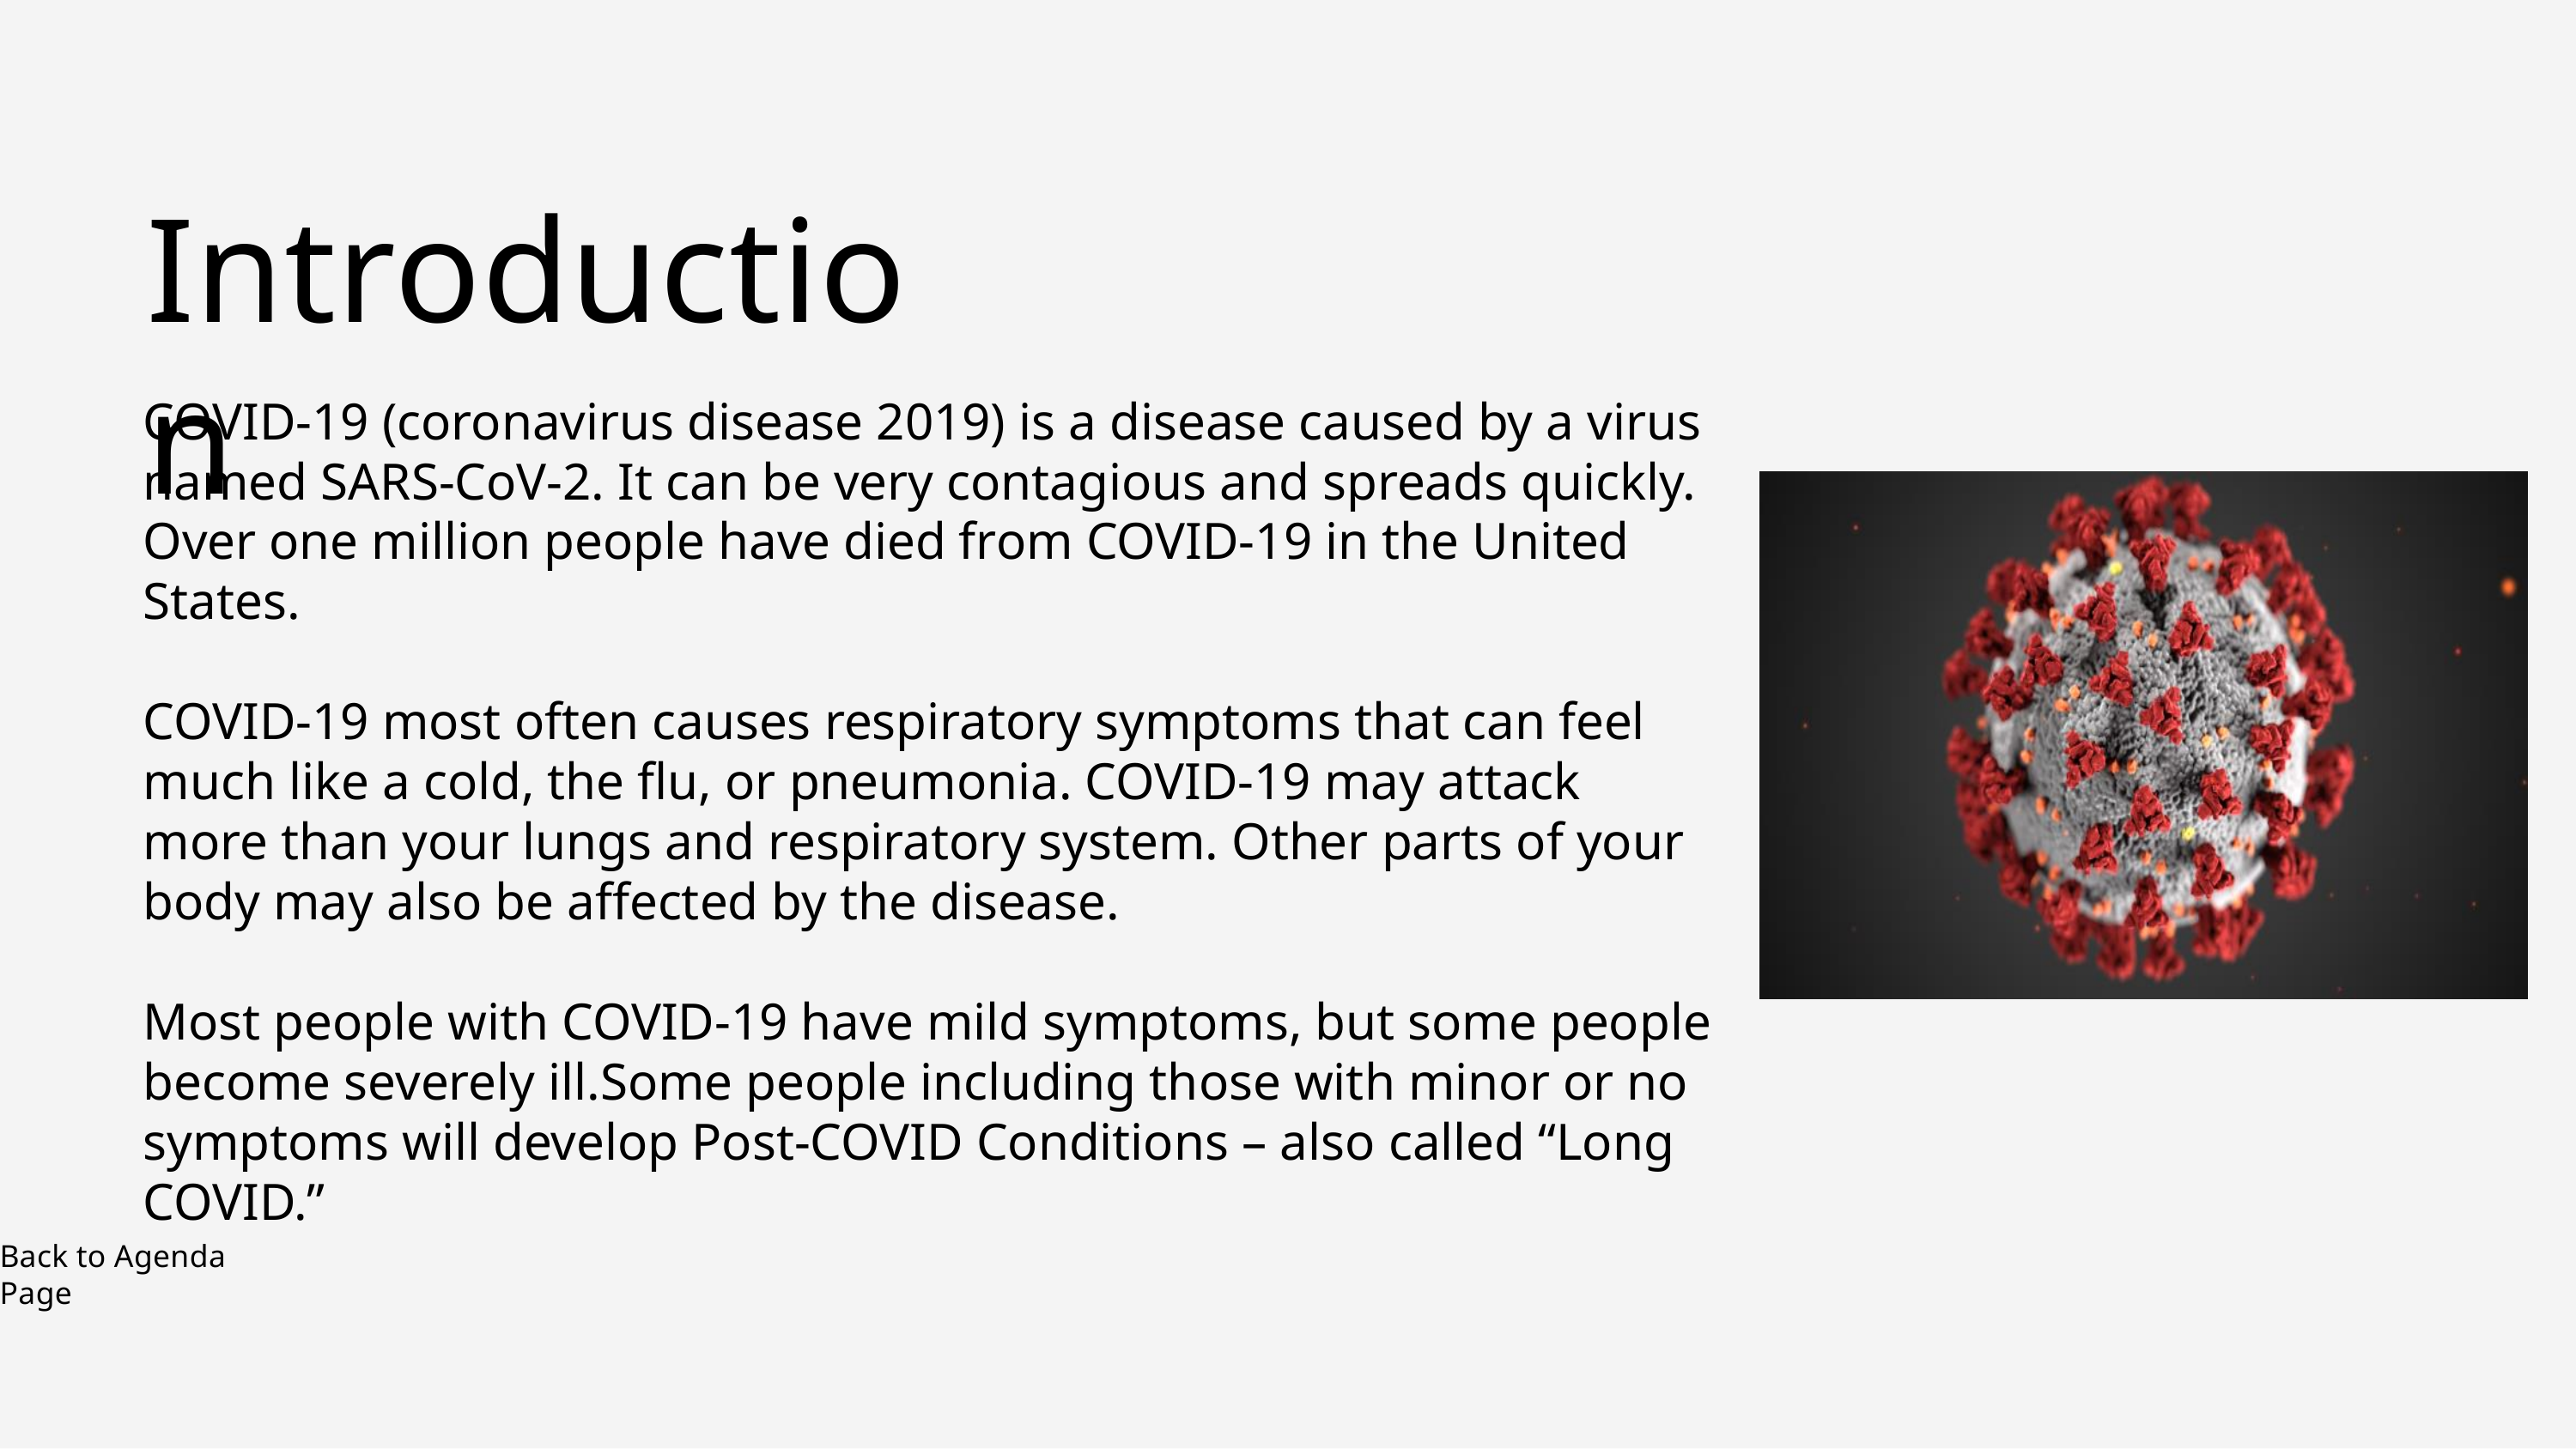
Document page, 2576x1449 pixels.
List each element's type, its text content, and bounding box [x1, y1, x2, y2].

picture [1759, 471, 2528, 999]
text_box COVID-19 (coronavirus disease 2019) is a disease caused by a virus named SARS-CoV-2. It can be very contagious and spreads quickly. Over one million people have died from COVID-19 in the United States. COVID-19 most often causes respiratory symptoms that can feel much like a cold, the flu, or pneumonia. COVID-19 may attack more than your lungs and respiratory system. Other parts of your body may also be affected by the disease. Most people with COVID-19 have mild symptoms, but some people become severely ill.Some people including those with minor or no symptoms will develop Post-COVID Conditions – also called “Long COVID.” [143, 387, 1717, 1291]
text_box Back to Agenda Page [0, 1235, 289, 1311]
title Introduction [144, 177, 949, 387]
